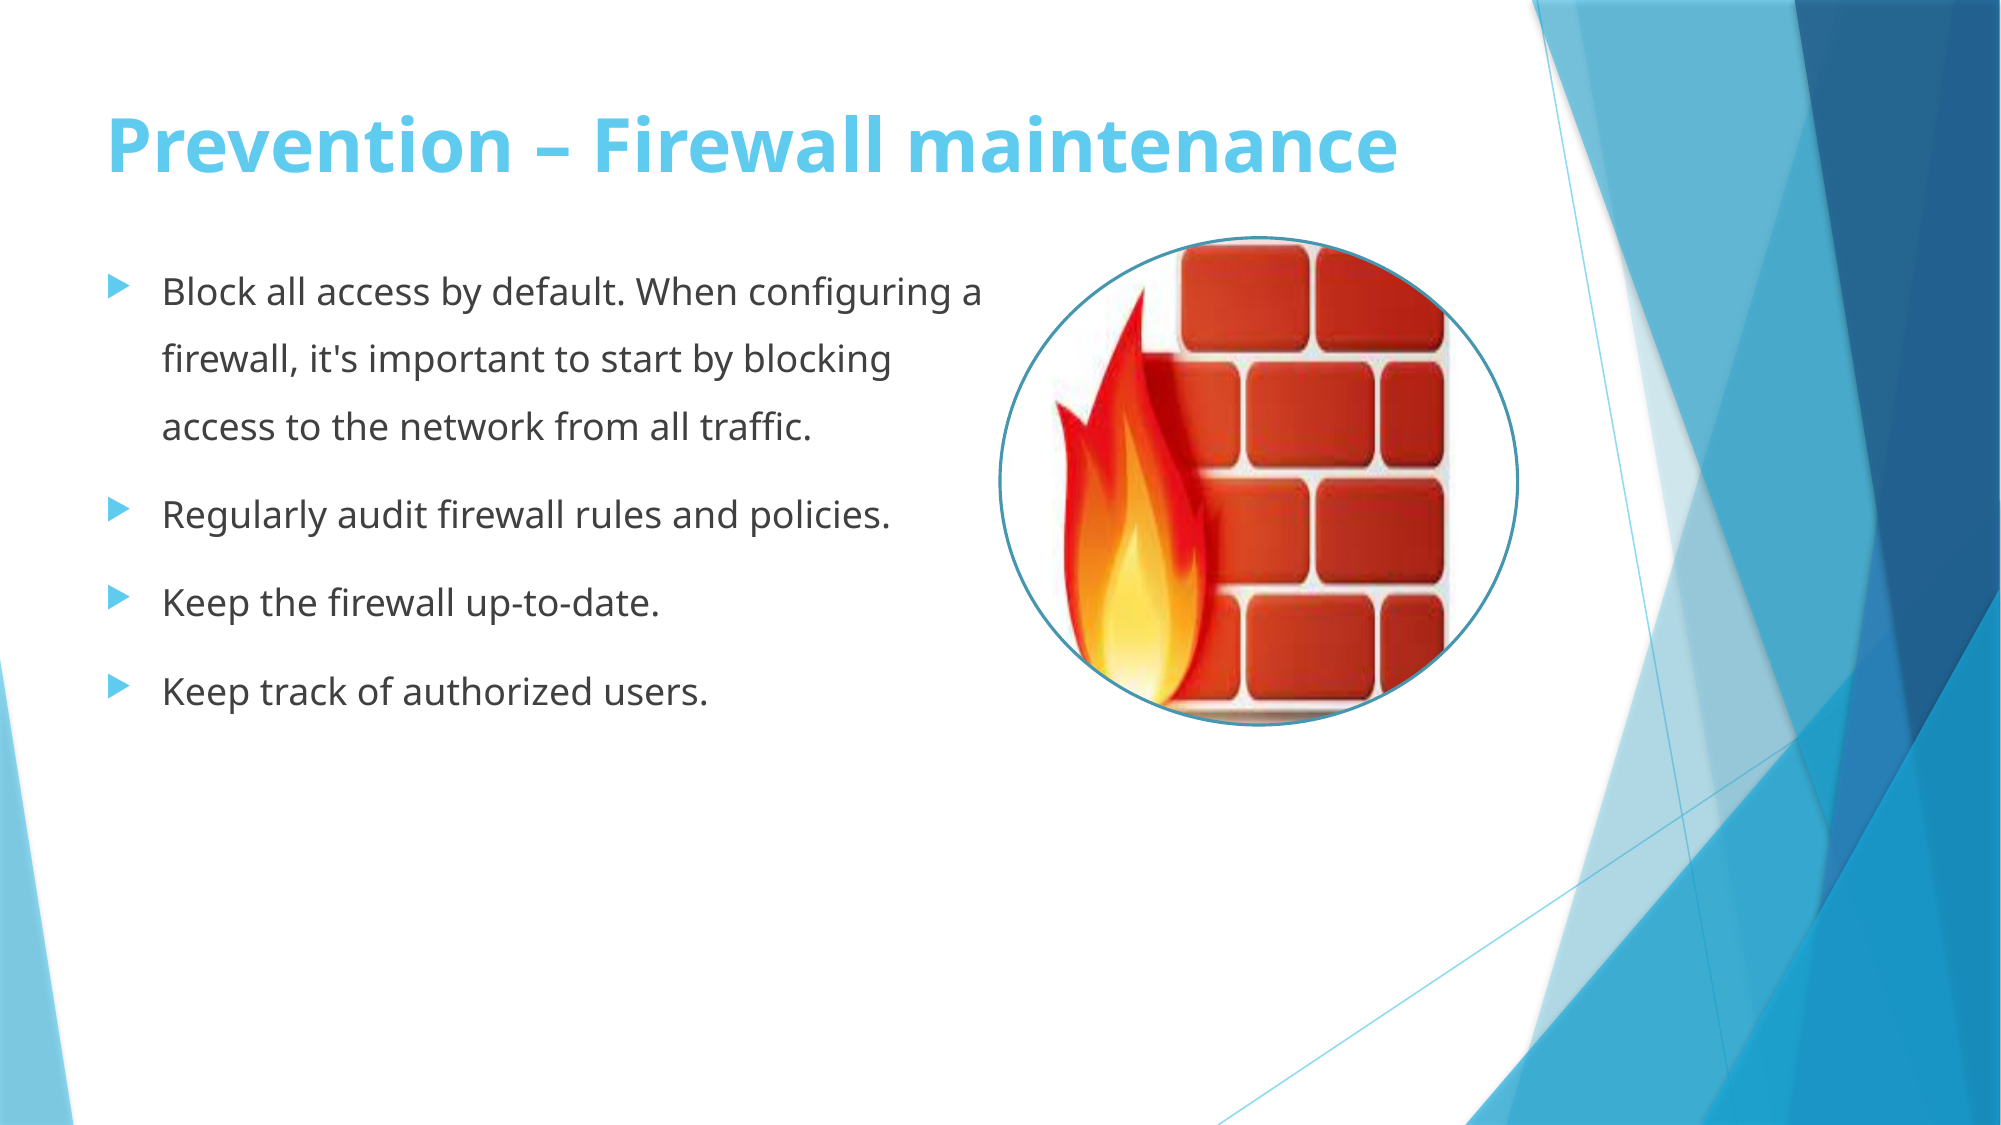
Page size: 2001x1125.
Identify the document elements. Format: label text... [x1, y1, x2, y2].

list Block all access by default. When configuring a firewall, it's important to start by blocking access to the network from all traffic. Regularly audit firewall rules and policies. Keep the firewall up-to-date. Keep track of authorized users. [90, 237, 1000, 875]
title Prevention – Firewall maintenance [90, 90, 1501, 208]
text_box [998, 236, 1520, 727]
